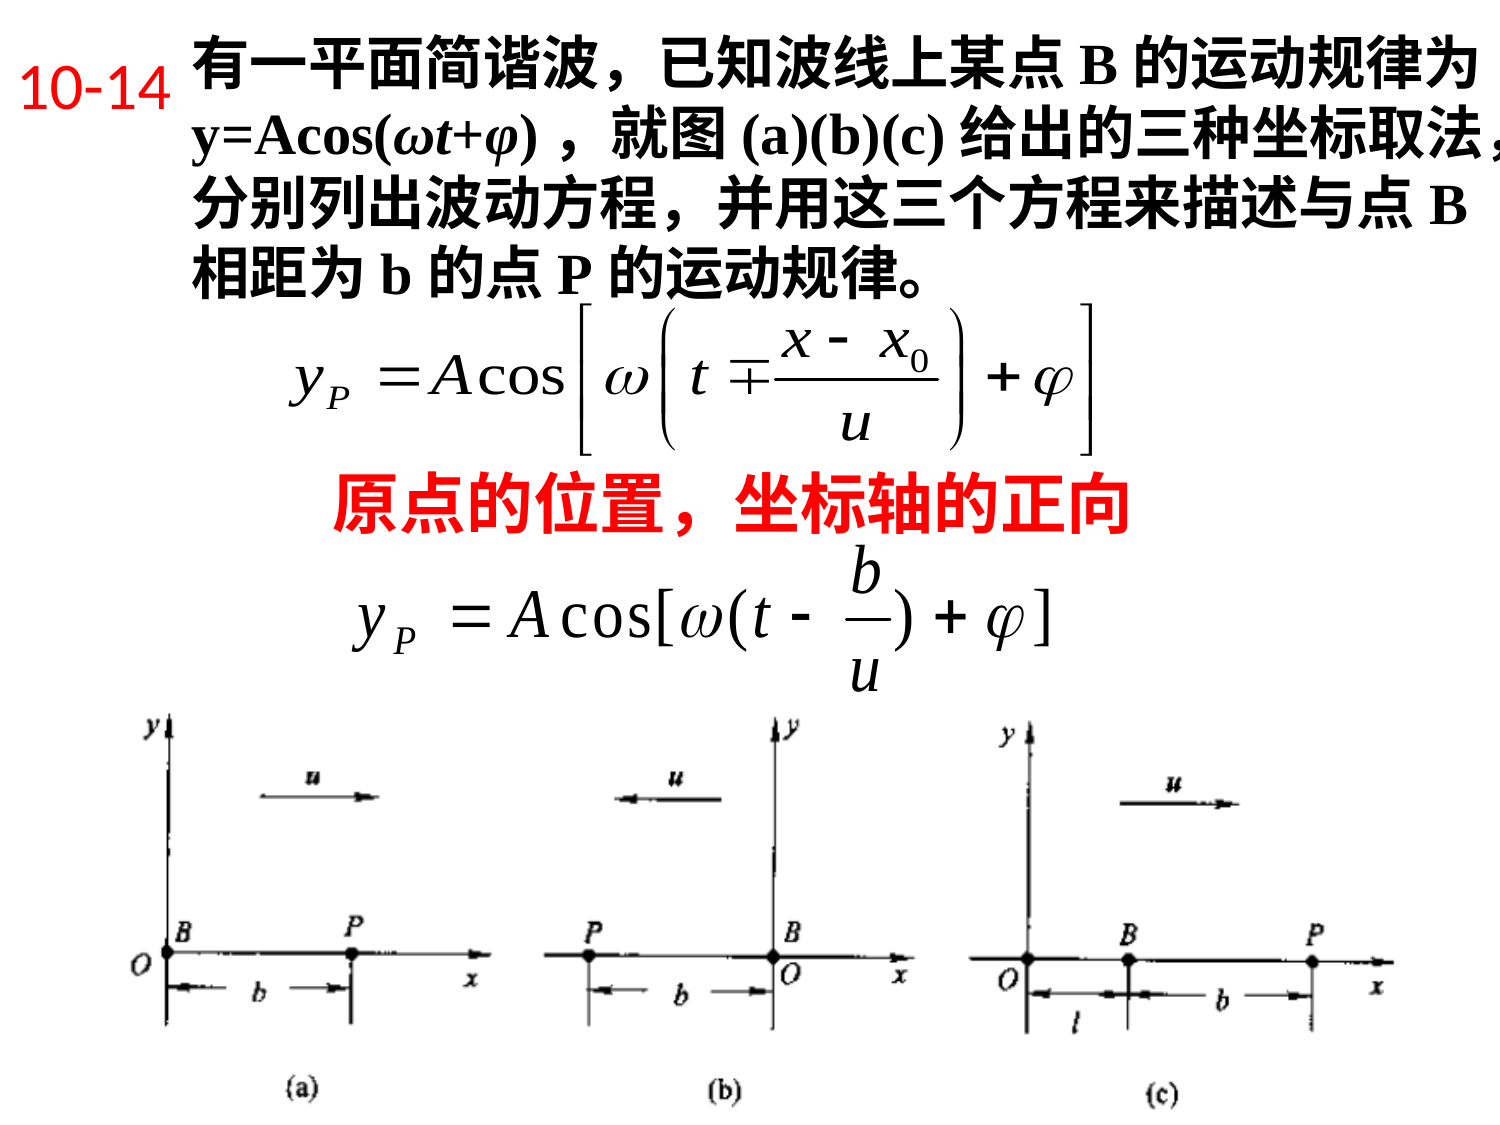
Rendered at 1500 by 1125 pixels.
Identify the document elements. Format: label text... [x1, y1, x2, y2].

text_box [277, 290, 1120, 469]
text_box 10-14 [1, 35, 177, 130]
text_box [339, 526, 1067, 705]
picture [104, 707, 1430, 1125]
text_box 原点的位置，坐标轴的正向 [318, 454, 1149, 550]
text_box 有一平面简谐波，已知波线上某点B的运动规律为y=Acos(ωt+φ)，就图(a)(b)(c)给出的三种坐标取法，分别列出波动方程，并用这三个方程来描述与点B相距为b的点P的运动规律。 [177, 19, 1500, 314]
